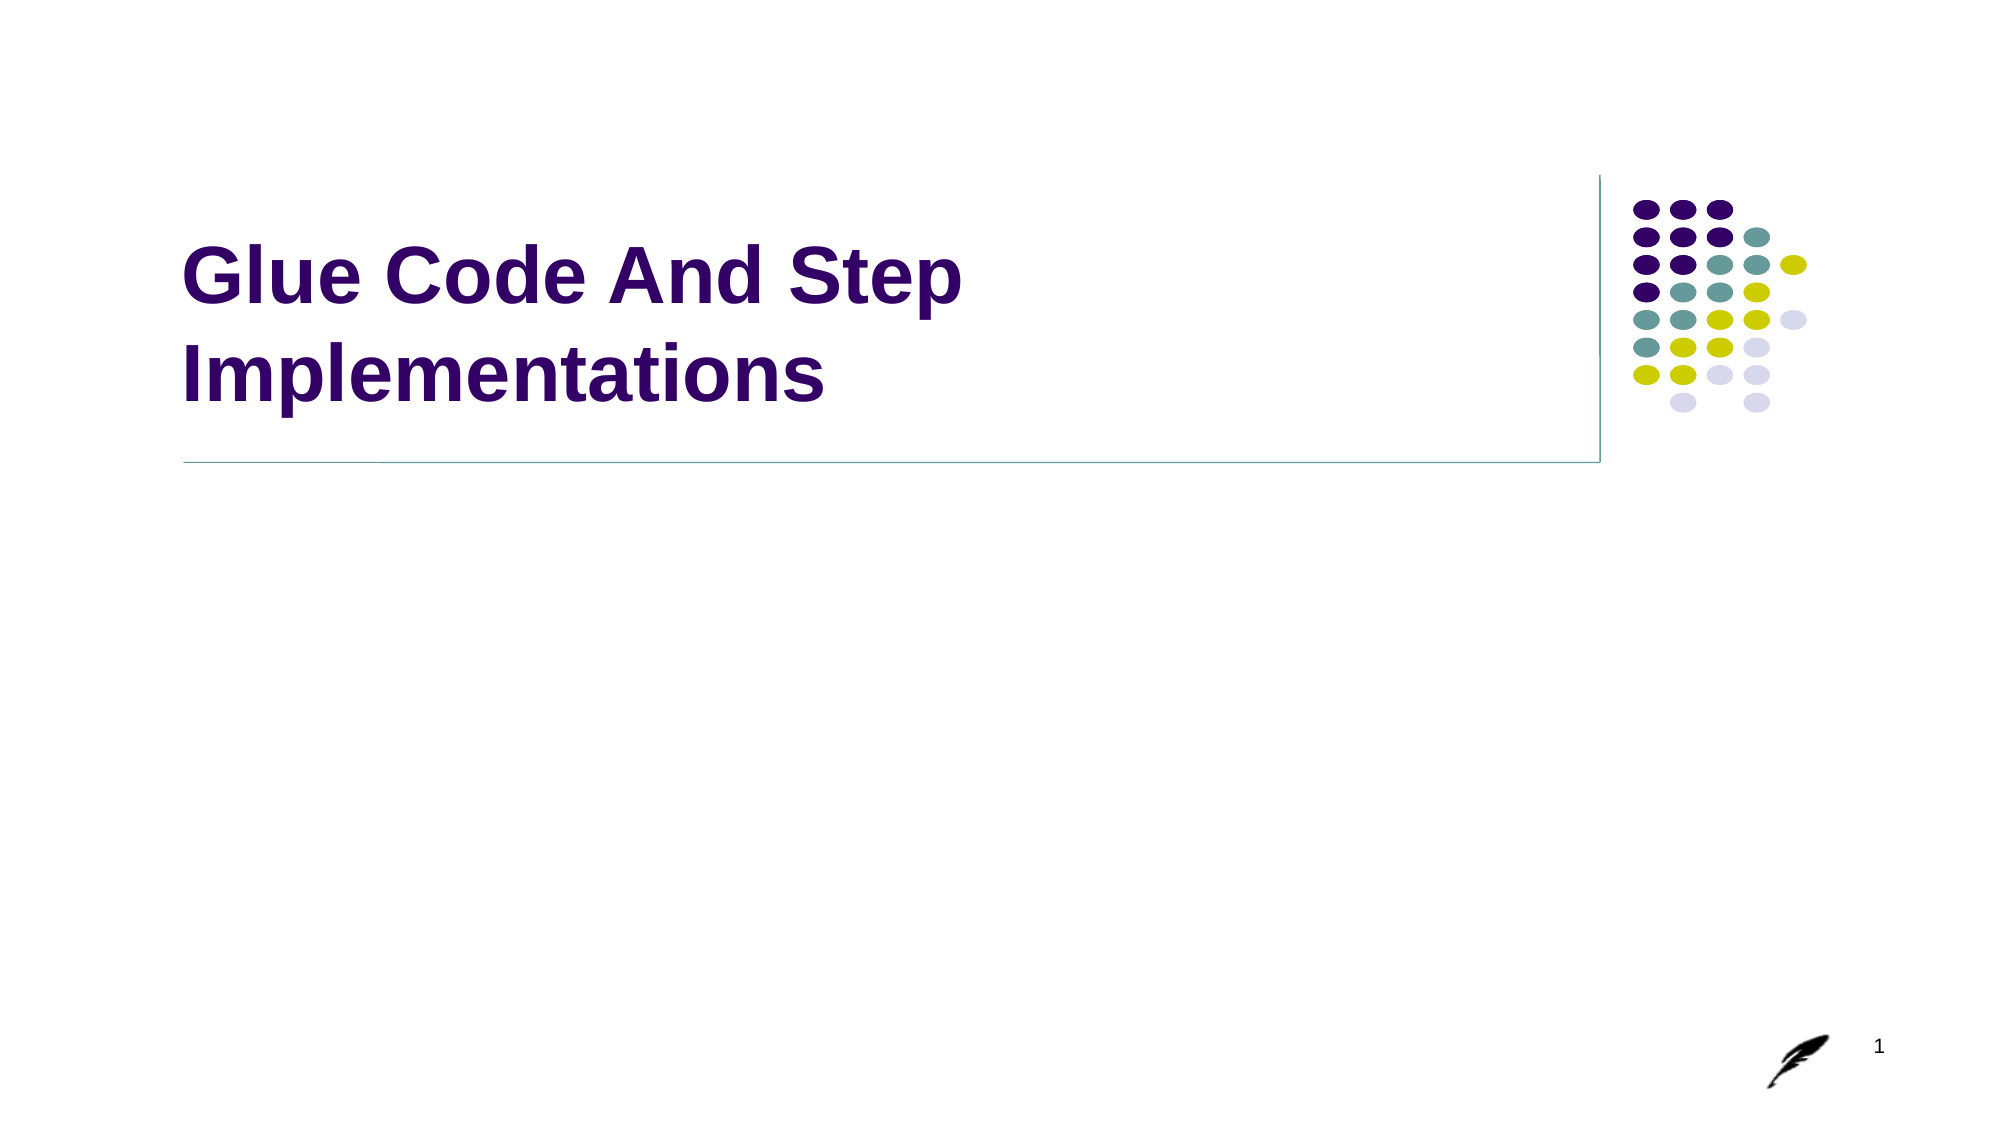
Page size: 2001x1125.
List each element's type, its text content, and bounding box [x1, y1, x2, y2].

slide_number 1 [1433, 1025, 1900, 1100]
title Glue Code And Step Implementations [166, 75, 1565, 425]
